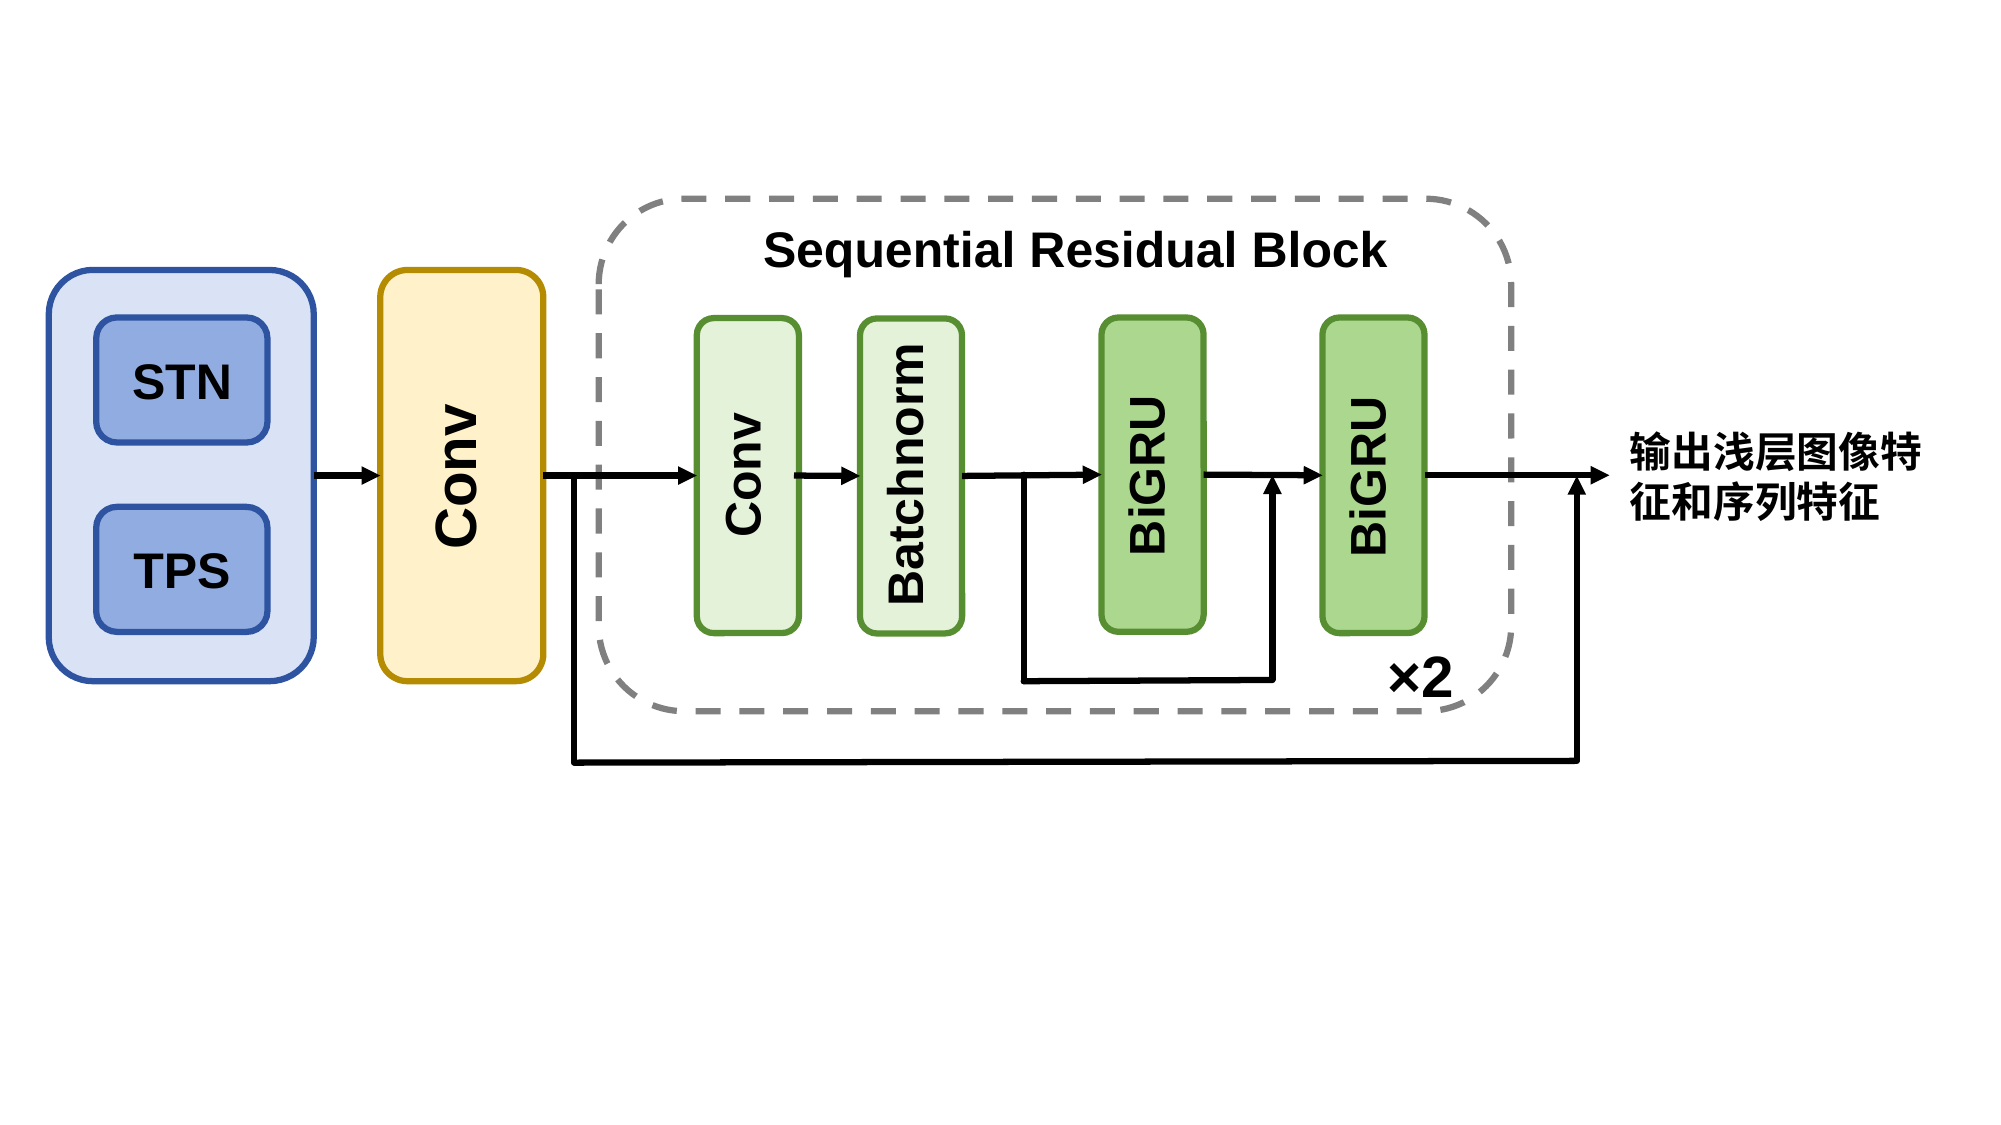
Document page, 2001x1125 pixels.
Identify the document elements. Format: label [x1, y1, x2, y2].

text_box [48, 198, 1958, 764]
